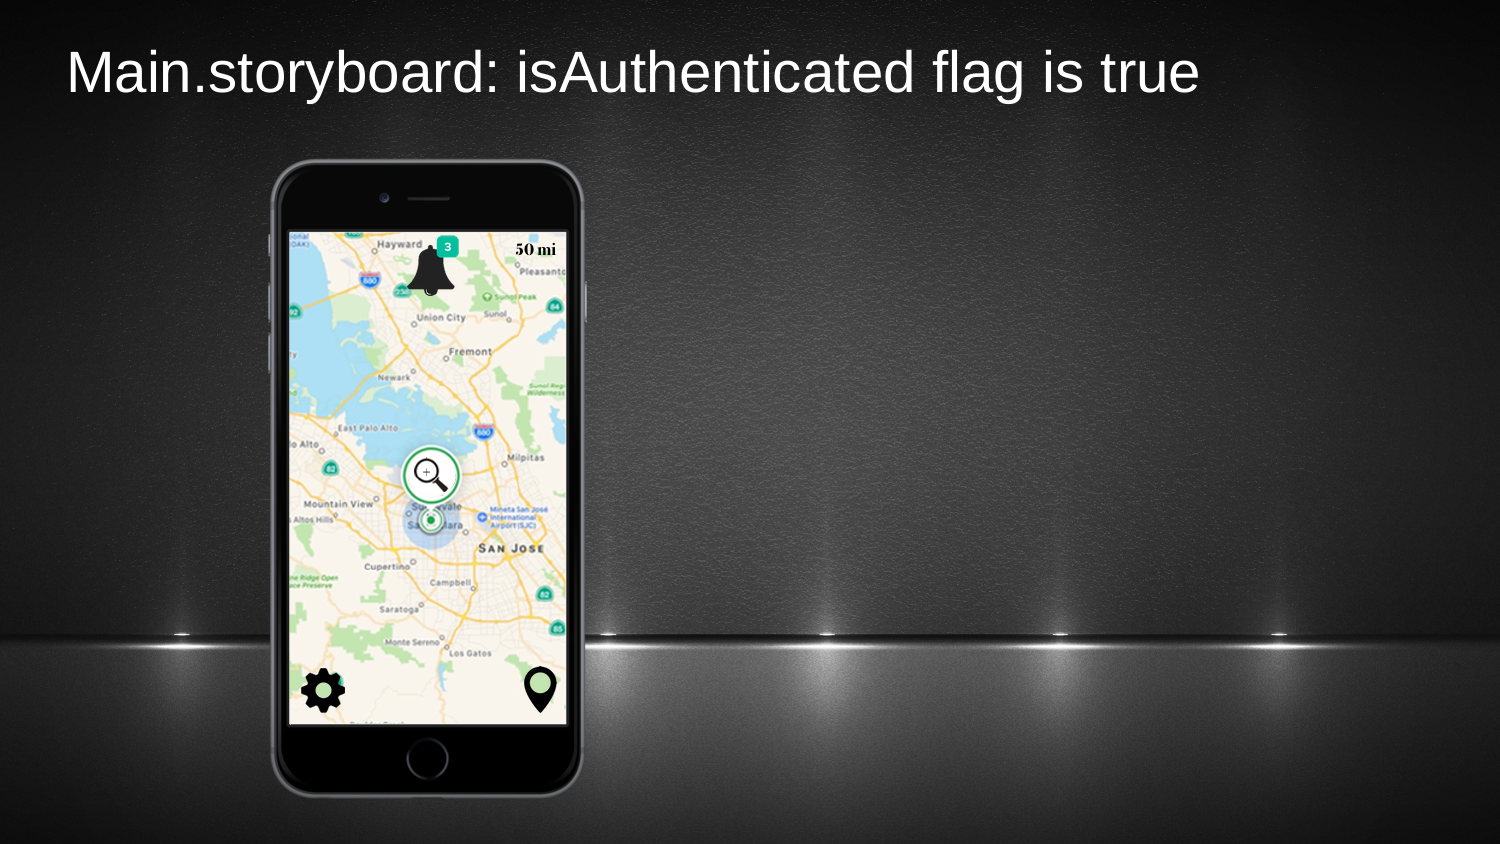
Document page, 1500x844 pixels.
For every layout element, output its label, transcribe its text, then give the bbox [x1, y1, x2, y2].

title Main.storyboard: isAuthenticated flag is true [51, 18, 1449, 113]
picture [0, 0, 1500, 844]
